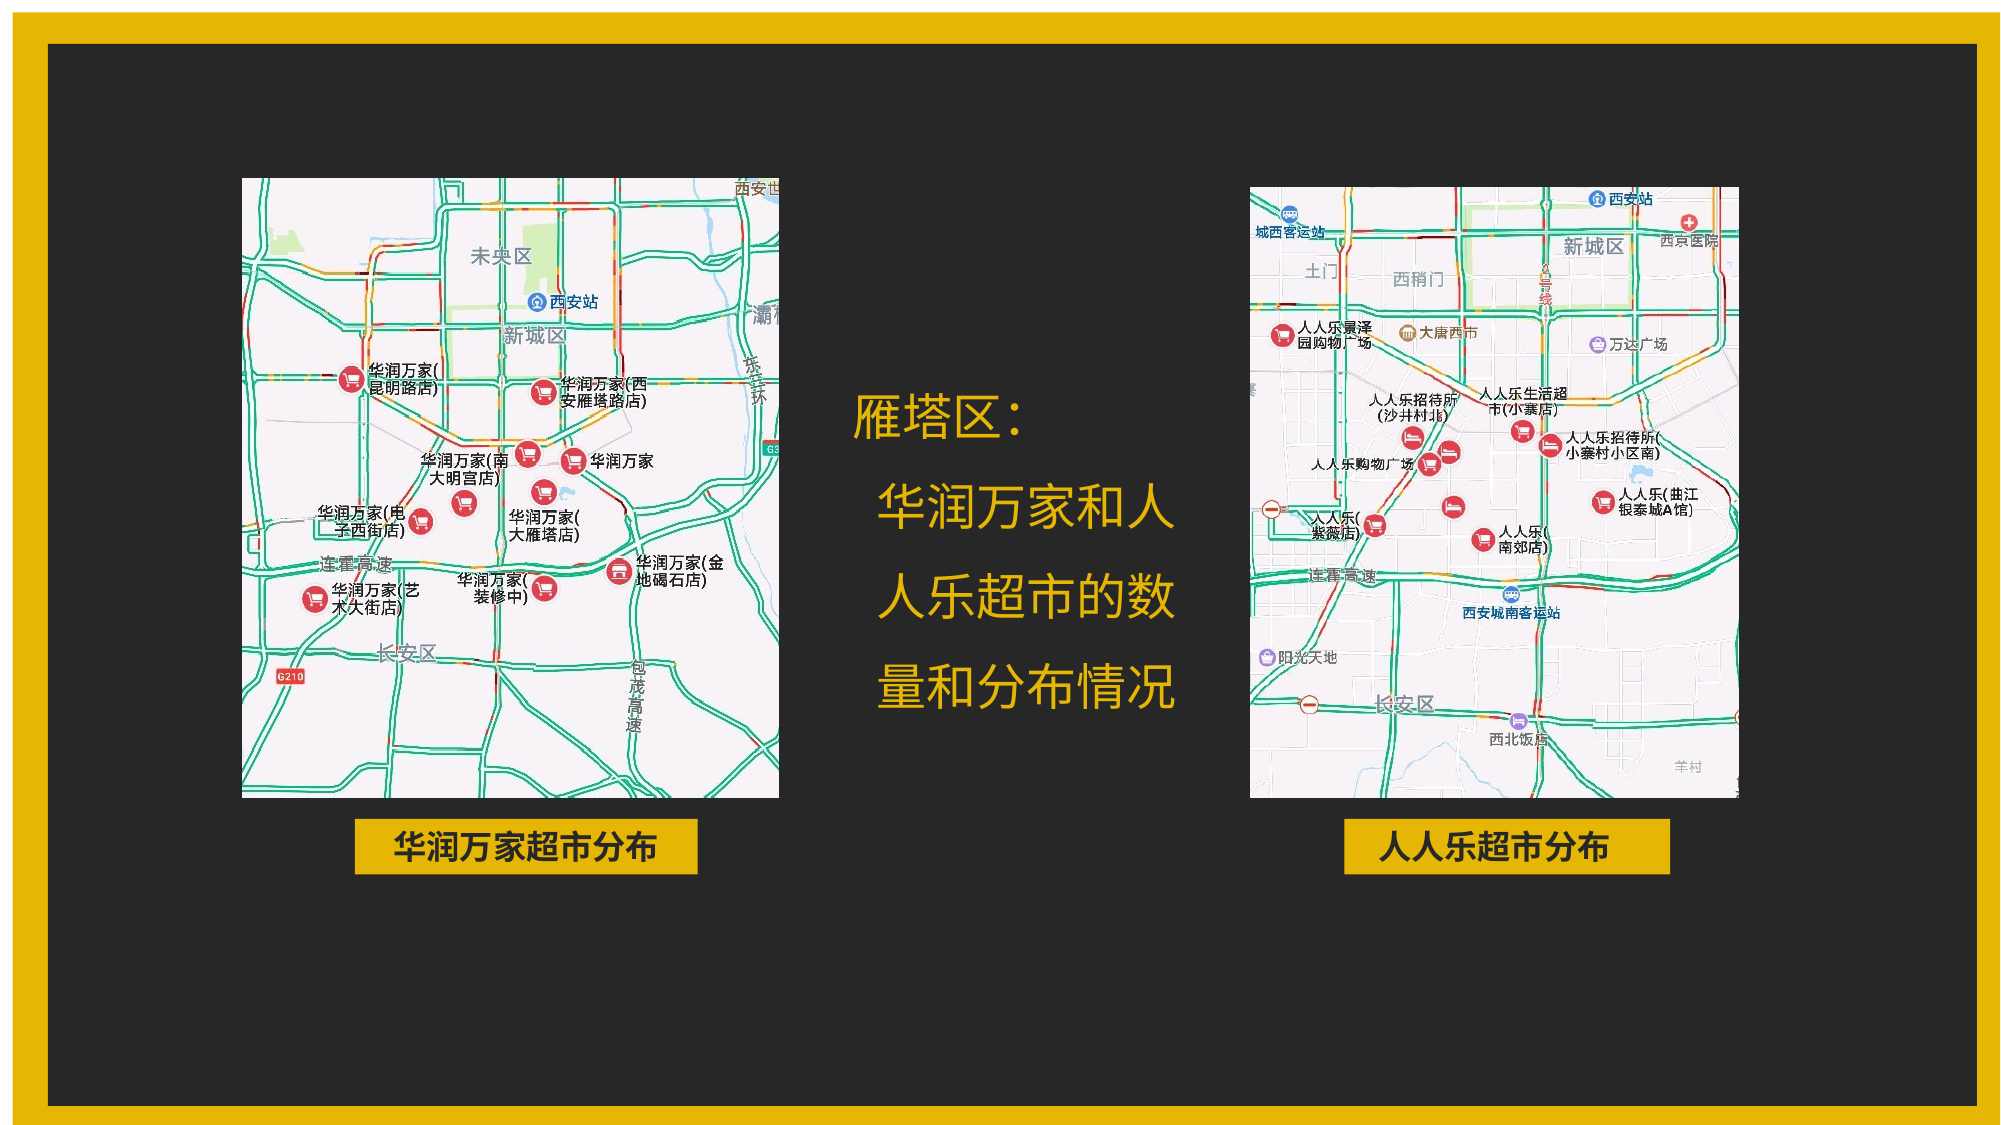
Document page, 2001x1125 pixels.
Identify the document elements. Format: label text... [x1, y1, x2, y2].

text_box 雁塔区： 华润万家和人人乐超市的数量和分布情况 [837, 347, 1192, 723]
picture [242, 178, 779, 798]
text_box [1343, 818, 1671, 875]
text_box 人人乐超市分布 [1363, 818, 1626, 874]
text_box [354, 818, 699, 875]
picture [1250, 187, 1739, 798]
text_box 华润万家超市分布 [378, 819, 675, 874]
